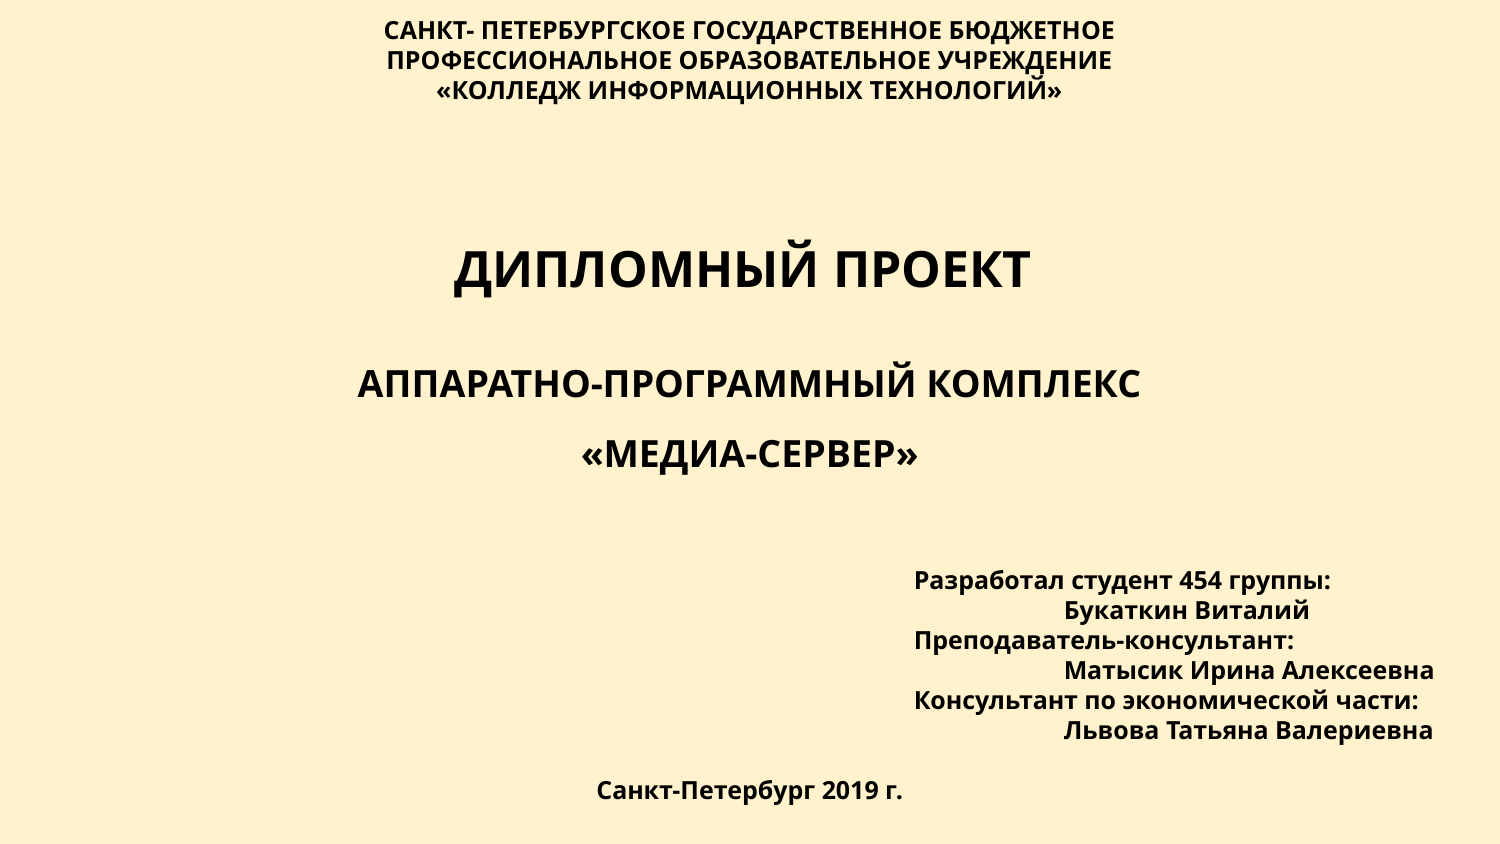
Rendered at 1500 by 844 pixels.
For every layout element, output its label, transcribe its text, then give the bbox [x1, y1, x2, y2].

text_box Разработал студент 454 группы: Букаткин Виталий Преподаватель-консультант: Матысик Ирина Алексеевна Консультант по экономической части: Львова Татьяна Валериевна [898, 557, 1500, 756]
text_box Санкт-Петербург 2019 г. [0, 767, 1500, 828]
text_box ДИПЛОМНЫЙ ПРОЕКТ АППАРАТНО-ПРОГРАММНЫЙ КОМПЛЕКС «МЕДИА-СЕРВЕР» [0, 230, 1500, 469]
text_box САНКТ- ПЕТЕРБУРГСКОЕ ГОСУДАРСТВЕННОЕ БЮДЖЕТНОЕ ПРОФЕССИОНАЛЬНОЕ ОБРАЗОВАТЕЛЬНОЕ УЧРЕЖДЕНИЕ «КОЛЛЕДЖ ИНФОРМАЦИОННЫХ ТЕХНОЛОГИЙ» [0, 0, 1500, 112]
